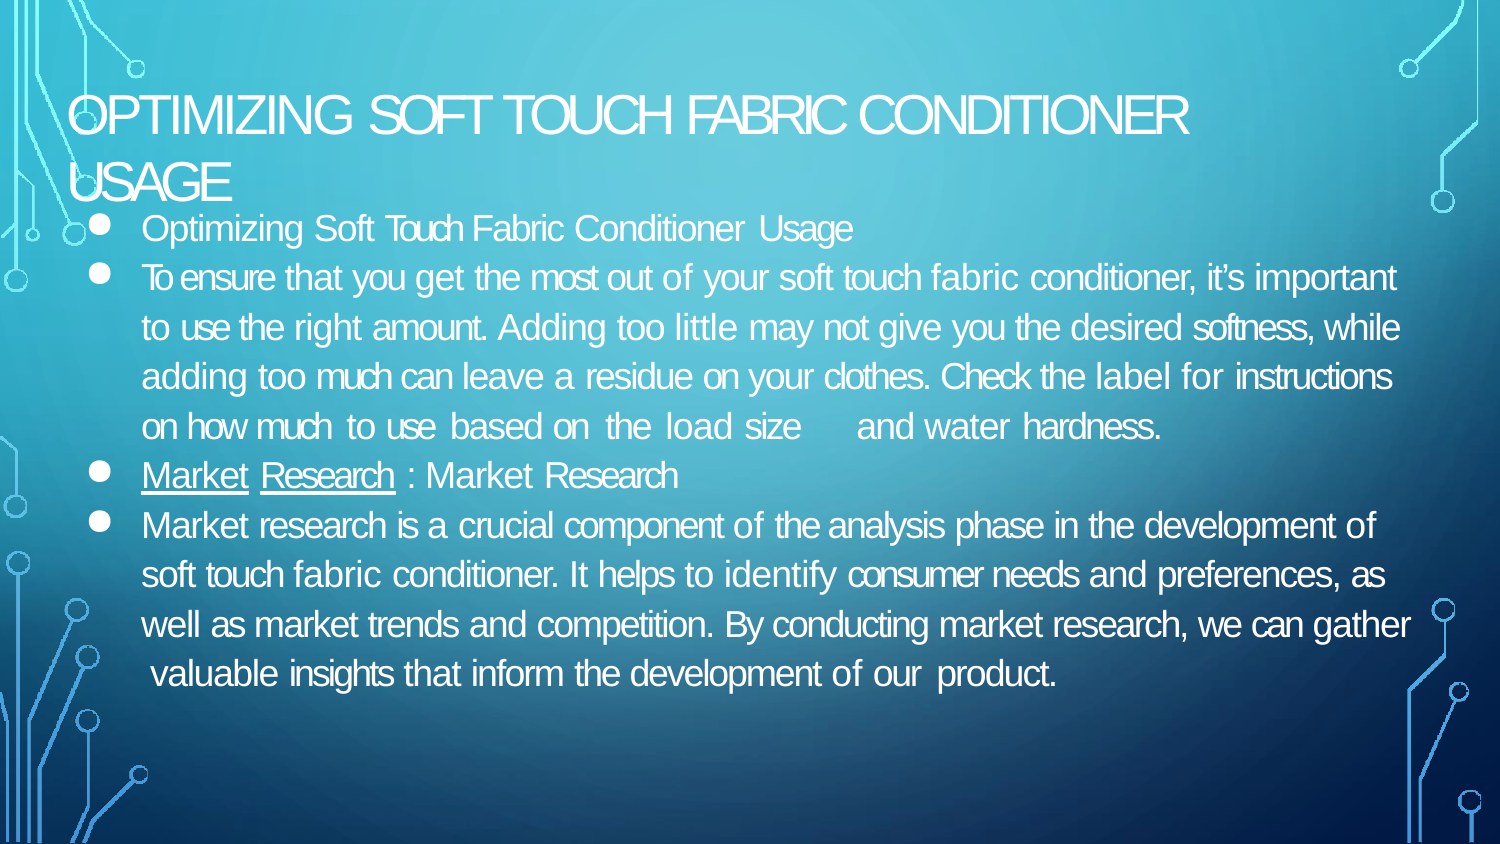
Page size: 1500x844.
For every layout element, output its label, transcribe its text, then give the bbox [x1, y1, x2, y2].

picture [0, 0, 1500, 844]
title OPTIMIZING SOFT TOUCH FABRIC CONDITIONER USAGE [64, 75, 1375, 219]
text_box Optimizing Soft Touch Fabric Conditioner Usage To ensure that you get the most out of your soft touch fabric conditioner, it’s important to use the right amount. Adding too little may not give you the desired softness, while adding too much can leave a residue on your clothes. Check the label for instructions on how much to use based on the load size and water hardness. Market Research : Market Research Market research is a crucial component of the analysis phase in the development of soft touch fabric conditioner. It helps to identify consumer needs and preferences, as well as market trends and competition. By conducting market research, we can gather valuable insights that inform the development of our product. [82, 197, 1417, 695]
